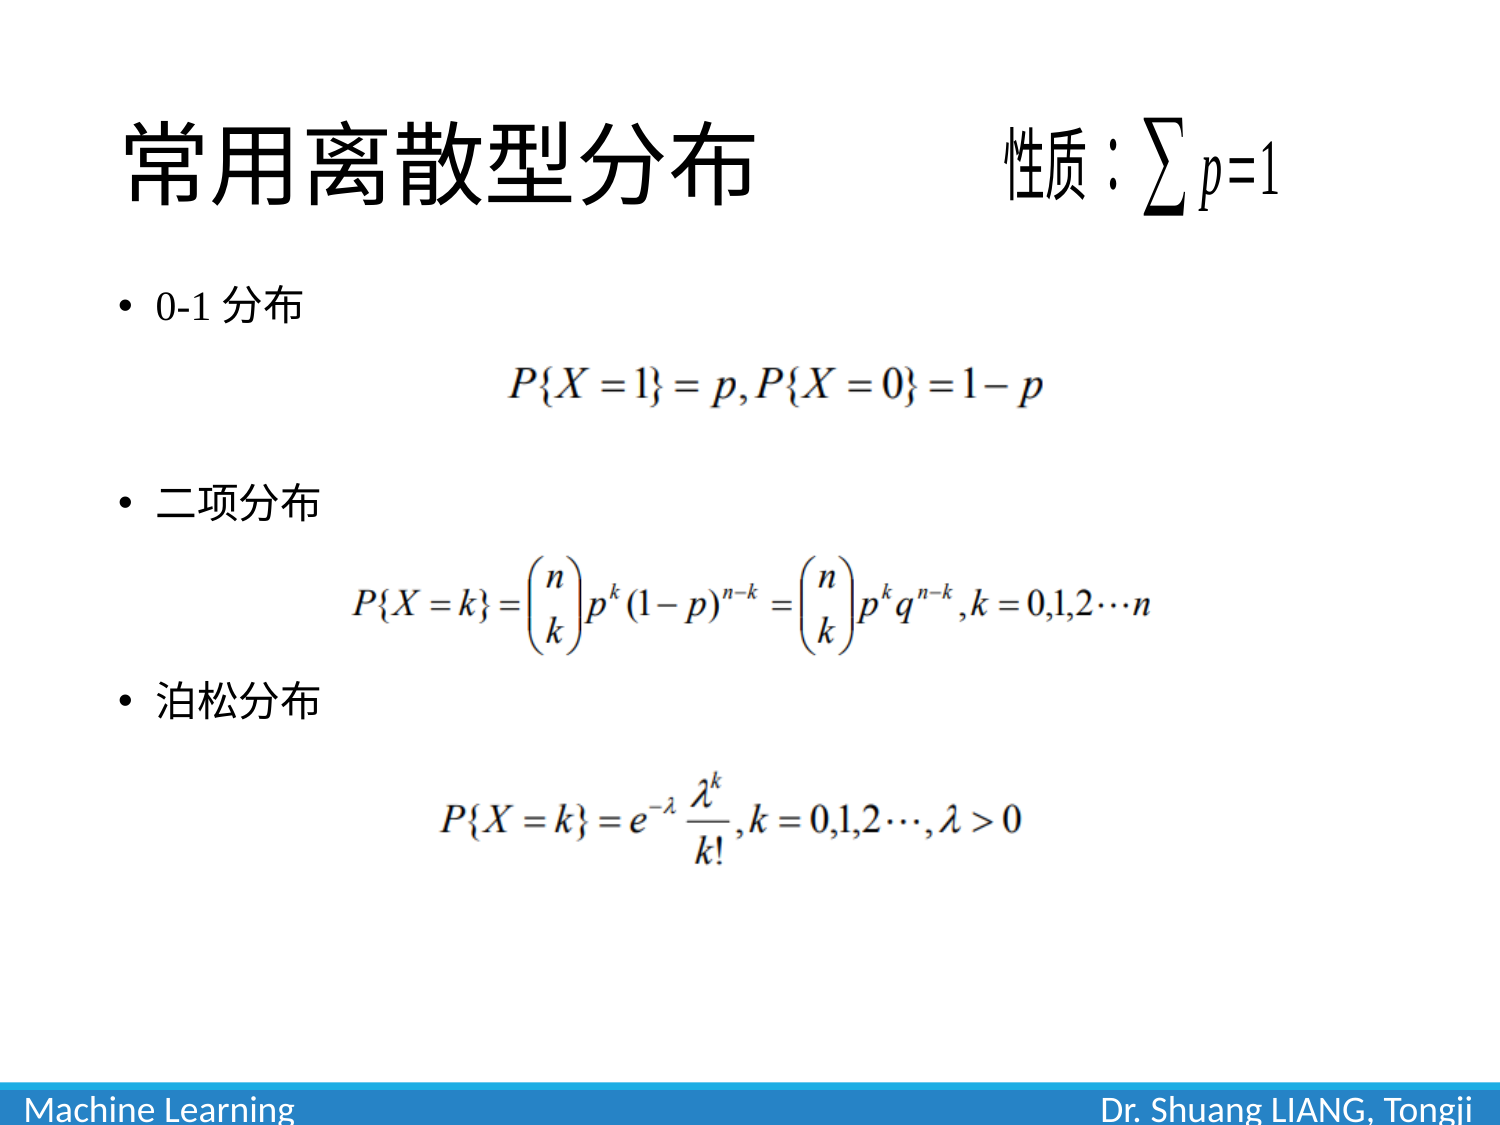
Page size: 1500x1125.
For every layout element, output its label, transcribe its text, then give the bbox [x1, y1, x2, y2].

title 常用离散型分布 [103, 59, 1397, 278]
picture [484, 335, 1085, 428]
picture [335, 538, 1165, 665]
picture [423, 755, 1055, 883]
